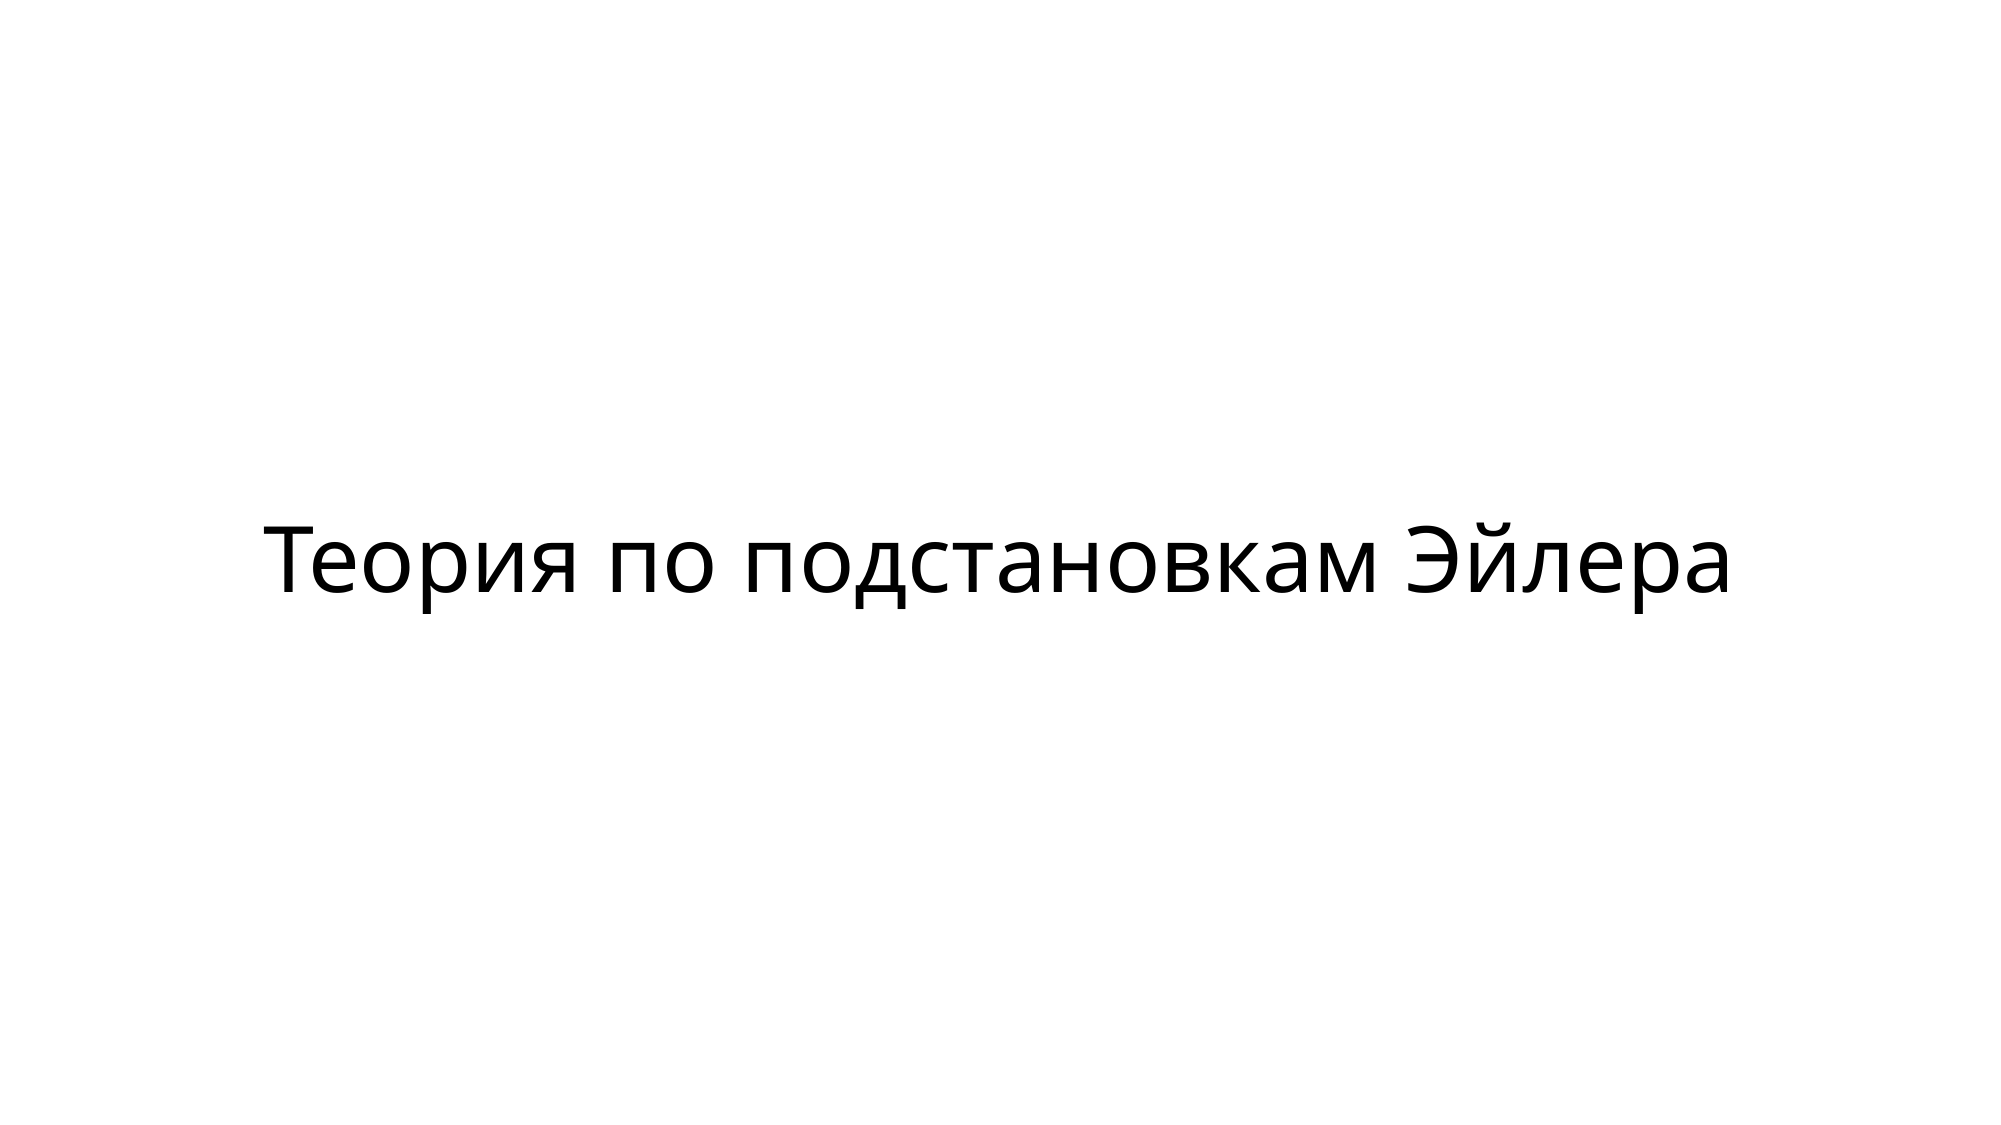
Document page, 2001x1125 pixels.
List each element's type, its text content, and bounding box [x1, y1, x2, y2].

title Теория по подстановкам Эйлера [137, 453, 1863, 672]
